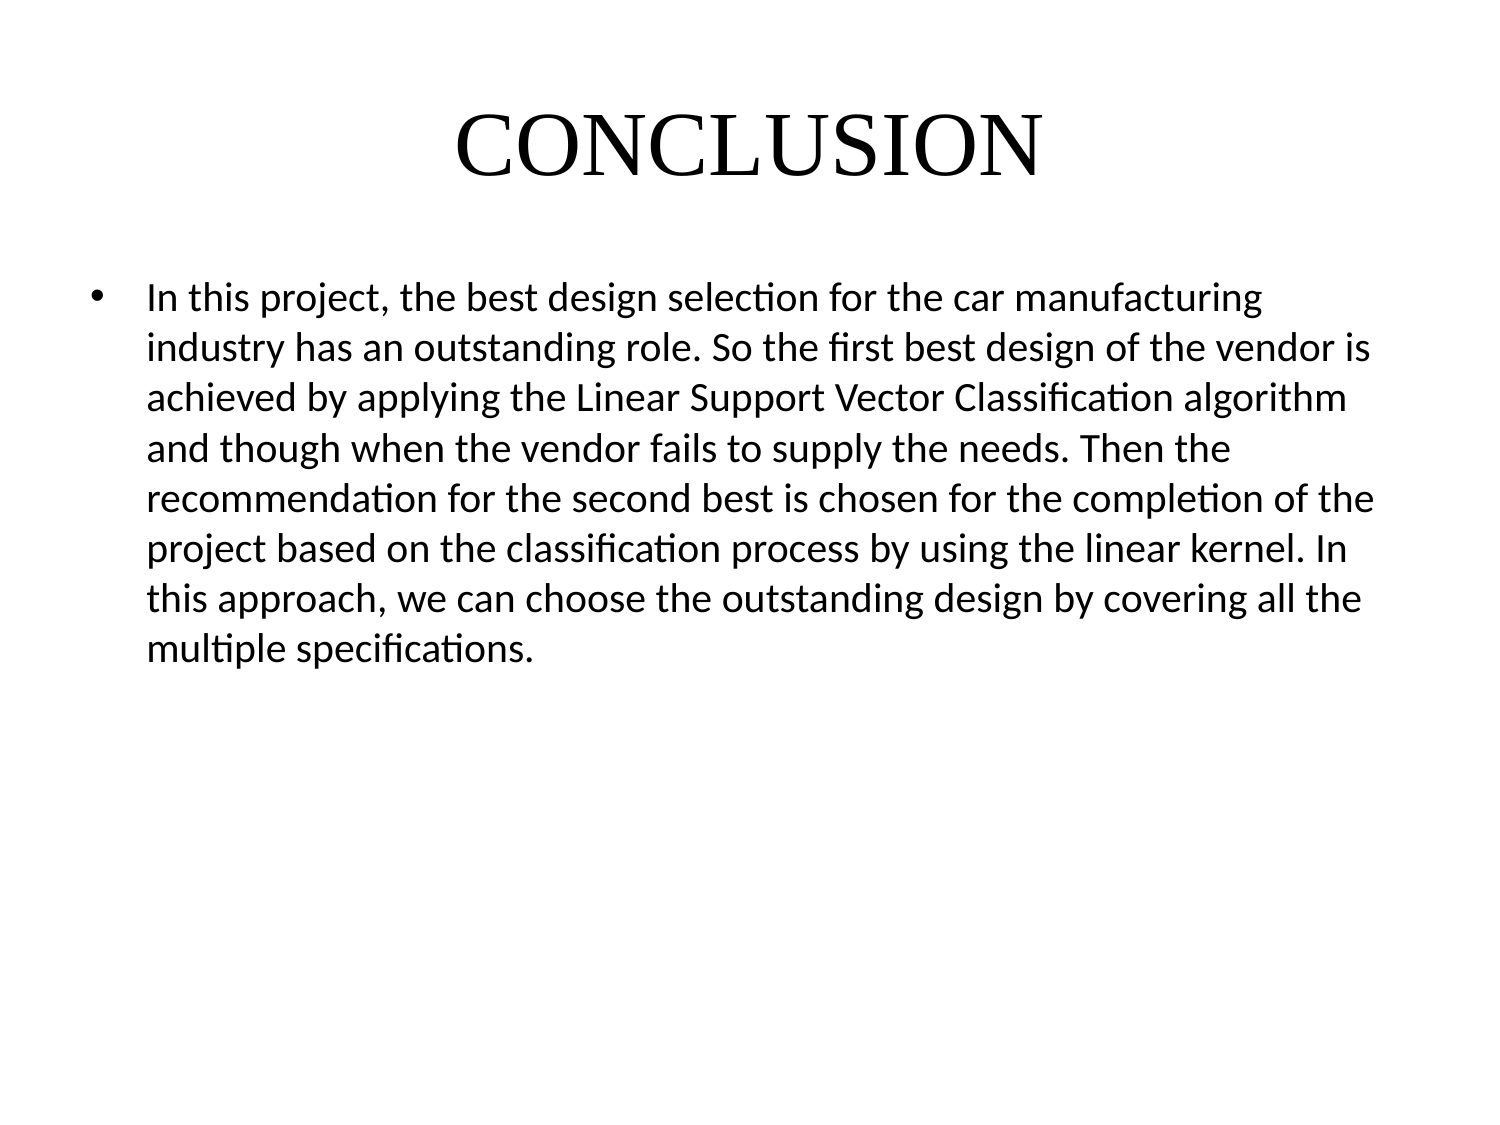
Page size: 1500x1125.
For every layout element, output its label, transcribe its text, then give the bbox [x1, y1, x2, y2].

title CONCLUSION [75, 45, 1425, 233]
list In this project, the best design selection for the car manufacturing industry has an outstanding role. So the first best design of the vendor is achieved by applying the Linear Support Vector Classification algorithm and though when the vendor fails to supply the needs. Then the recommendation for the second best is chosen for the completion of the project based on the classification process by using the linear kernel. In this approach, we can choose the outstanding design by covering all the multiple specifications. [75, 262, 1425, 1005]
